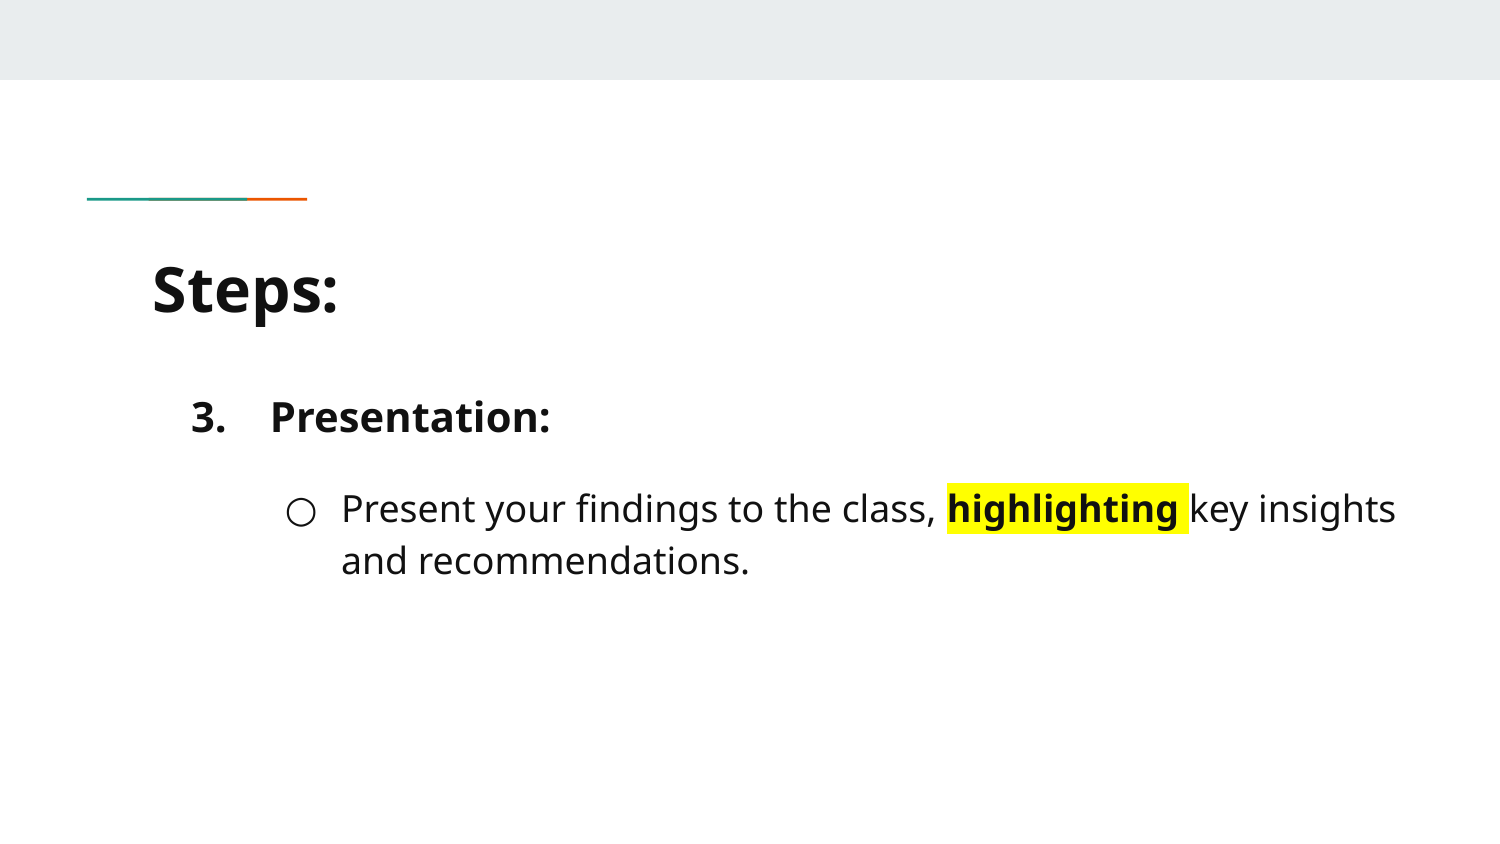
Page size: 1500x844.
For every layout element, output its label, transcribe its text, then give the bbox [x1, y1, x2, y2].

list 3. Presentation: Present your findings to the class, highlighting key insights and recommendations. [176, 368, 1488, 824]
title Steps: [137, 224, 1362, 326]
